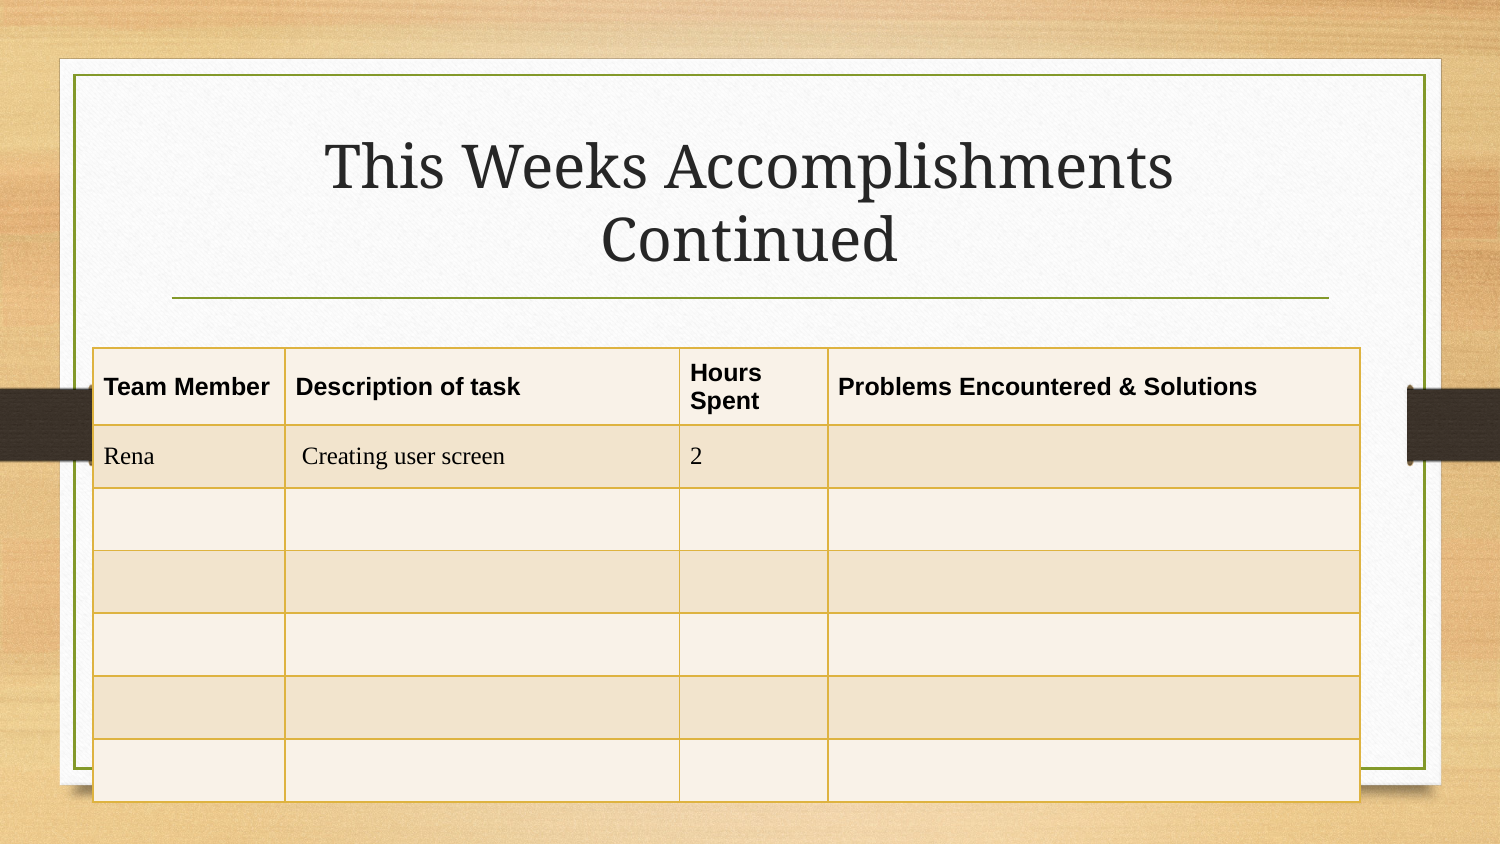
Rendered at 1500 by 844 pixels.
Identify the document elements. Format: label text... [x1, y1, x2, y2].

table_cell [680, 677, 827, 738]
table_cell [680, 551, 827, 612]
table_cell [286, 614, 679, 675]
table_cell 2 [680, 426, 827, 487]
table_cell Rena [94, 426, 284, 487]
table_cell [94, 489, 284, 550]
table_header Description of task [286, 349, 679, 424]
table_cell [680, 614, 827, 675]
table_cell [829, 551, 1359, 612]
picture [0, 0, 1500, 844]
table_cell [94, 740, 284, 801]
table_cell [94, 614, 284, 675]
table_header Problems Encountered & Solutions [829, 349, 1359, 424]
table_cell [829, 489, 1359, 550]
table_cell [829, 426, 1359, 487]
table_cell [286, 489, 679, 550]
table_cell [829, 740, 1359, 801]
table_cell [94, 551, 284, 612]
title This Weeks Accomplishments Continued [159, 120, 1341, 282]
table_cell [680, 740, 827, 801]
table_cell [94, 677, 284, 738]
table_cell [680, 489, 827, 550]
table_cell [286, 740, 679, 801]
table_cell [286, 677, 679, 738]
table_cell [829, 614, 1359, 675]
table_cell [286, 551, 679, 612]
table_cell Creating user screen [286, 426, 679, 487]
table_cell [829, 677, 1359, 738]
table_header Hours Spent [680, 349, 827, 424]
table_header Team Member [94, 349, 284, 424]
